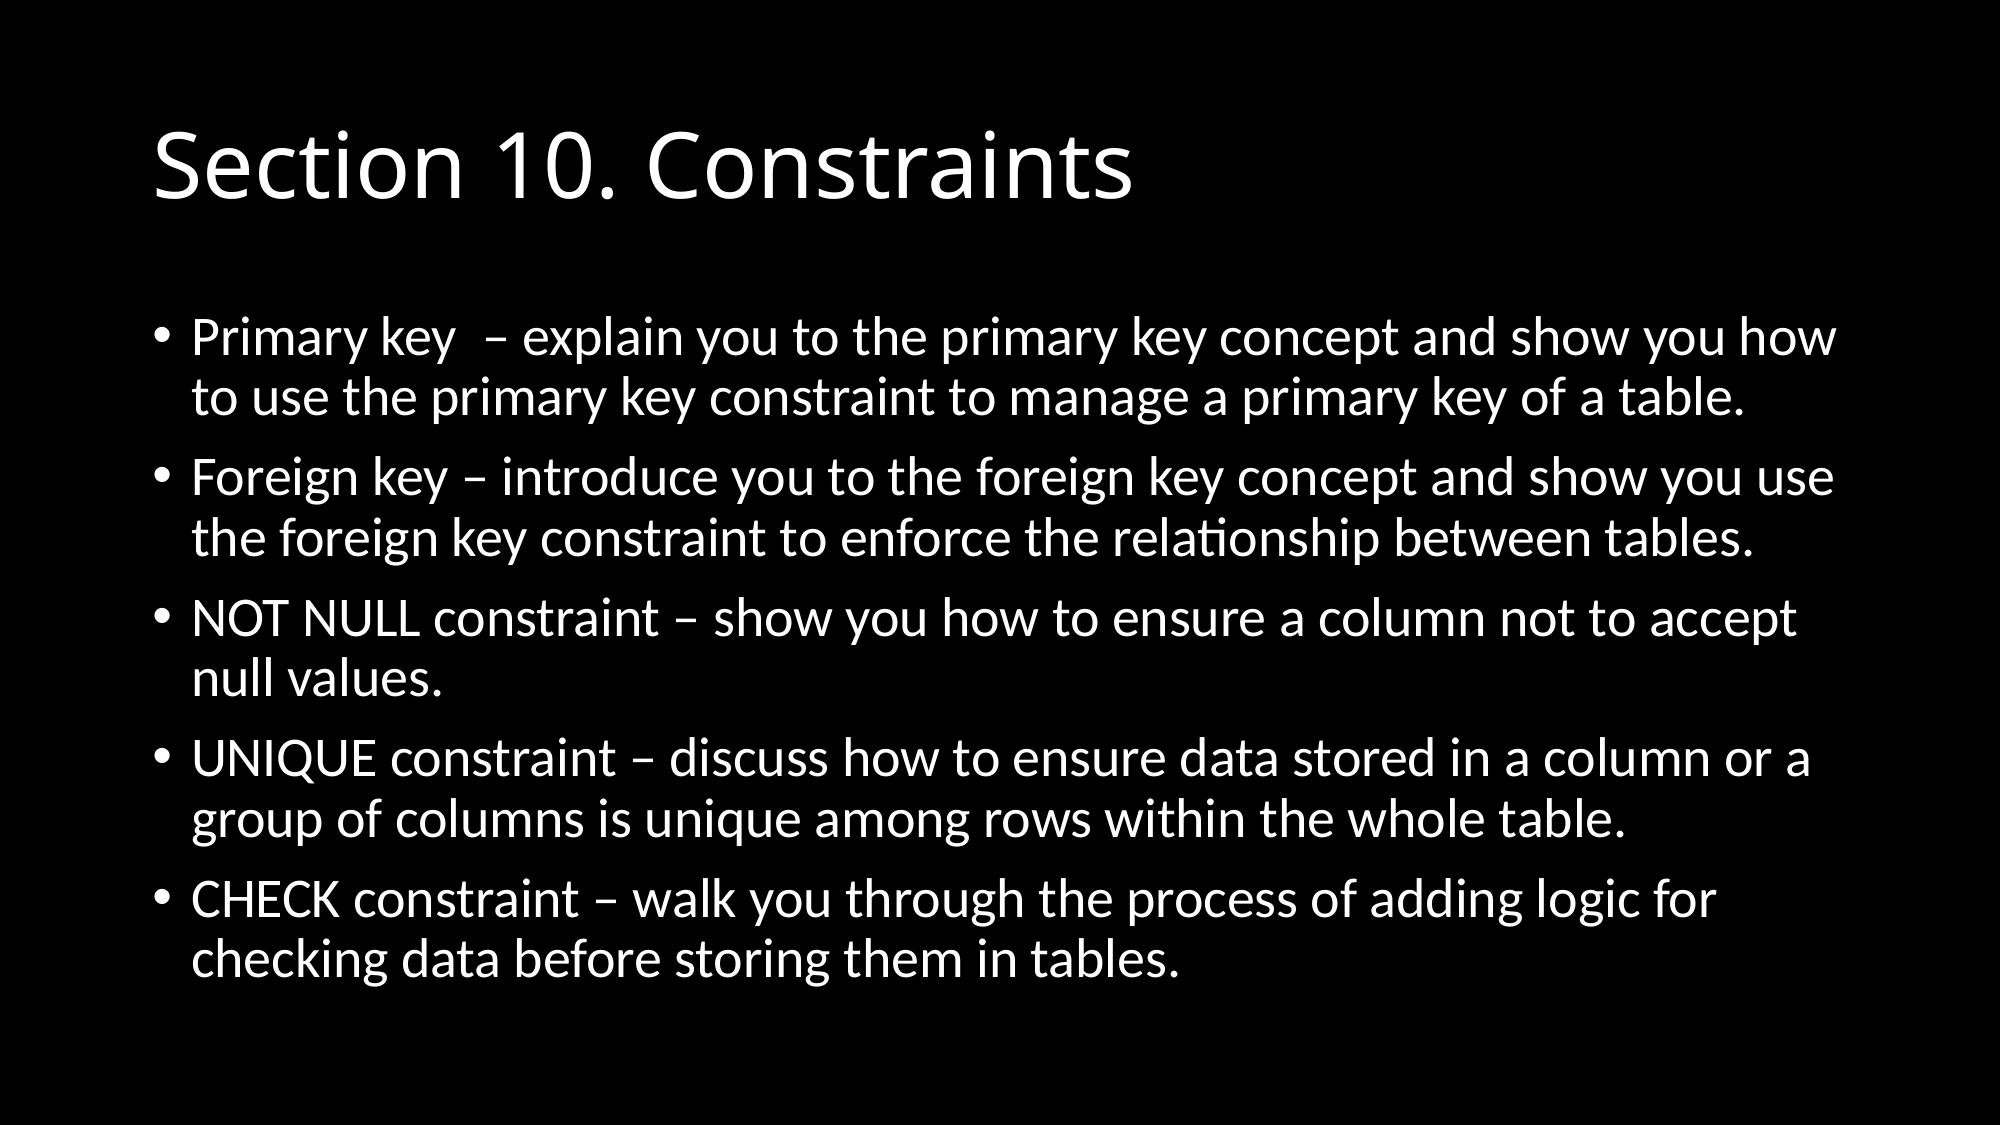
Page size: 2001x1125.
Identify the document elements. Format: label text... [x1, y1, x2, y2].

title Section 10. Constraints [137, 59, 1863, 278]
list Primary key – explain you to the primary key concept and show you how to use the primary key constraint to manage a primary key of a table. Foreign key – introduce you to the foreign key concept and show you use the foreign key constraint to enforce the relationship between tables. NOT NULL constraint – show you how to ensure a column not to accept null values. UNIQUE constraint – discuss how to ensure data stored in a column or a group of columns is unique among rows within the whole table. CHECK constraint – walk you through the process of adding logic for checking data before storing them in tables. [137, 299, 1863, 1014]
